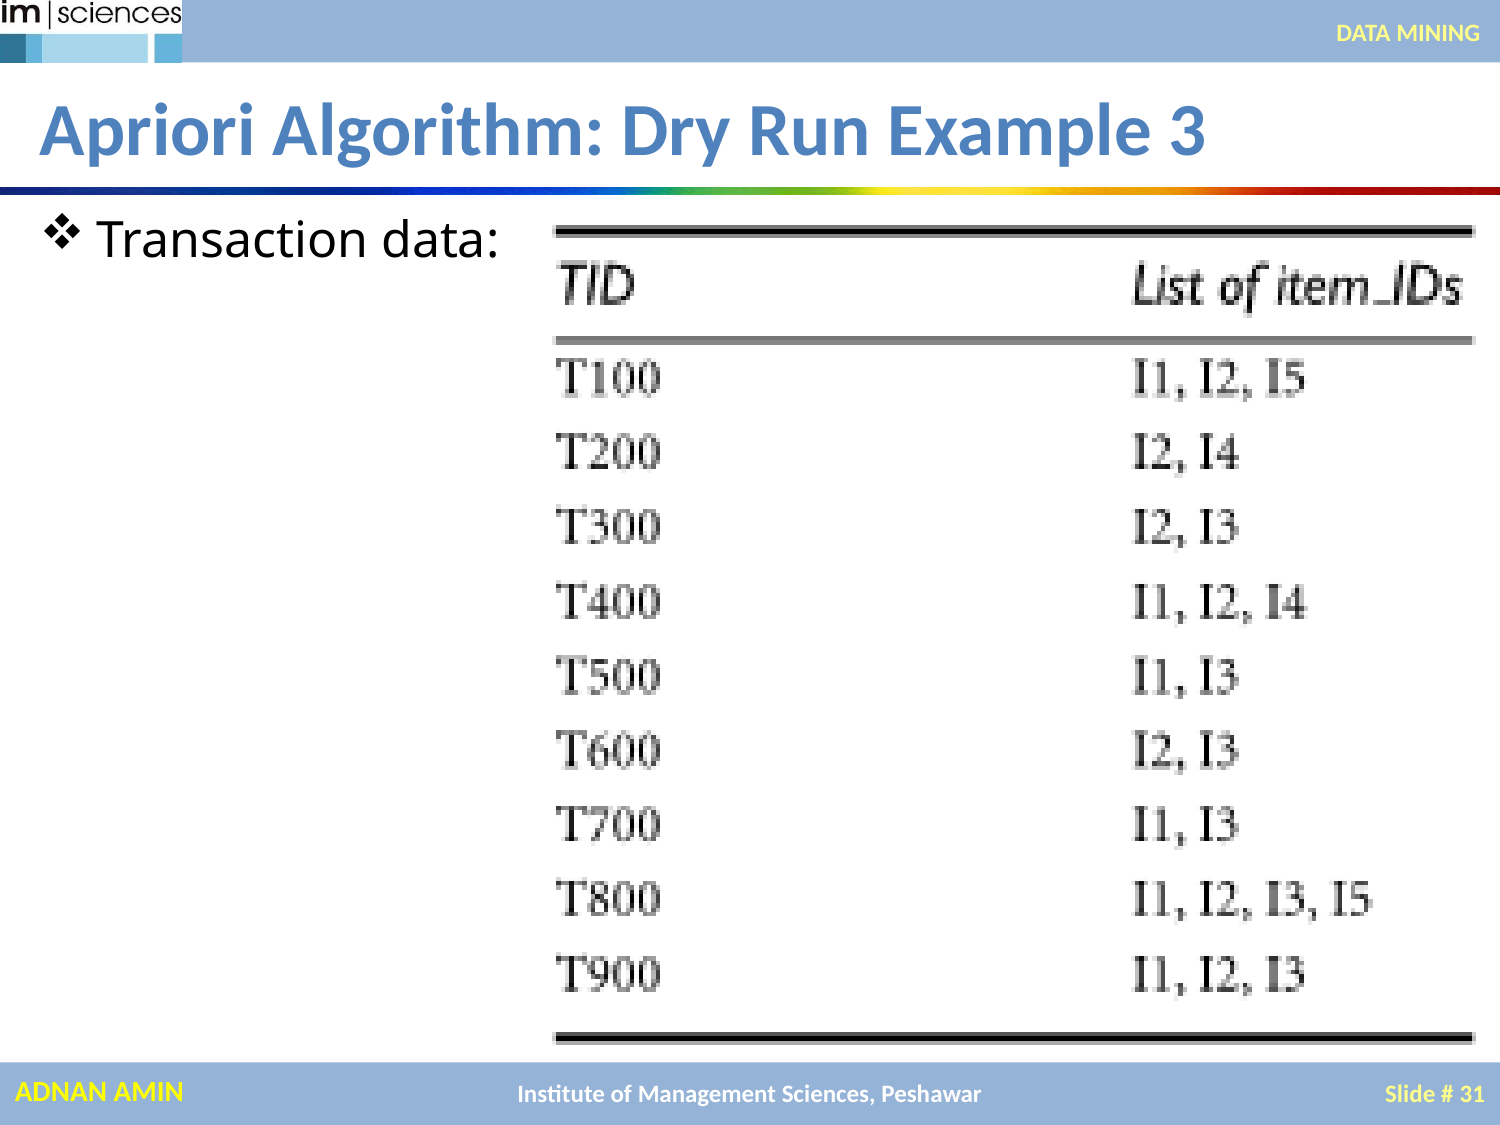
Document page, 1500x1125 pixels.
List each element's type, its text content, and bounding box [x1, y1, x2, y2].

list Transaction data: [24, 200, 1475, 1005]
picture [543, 212, 1495, 1051]
slide_number DATA MINING [0, 1, 1496, 62]
slide_number Slide # 31 [1149, 1062, 1500, 1123]
picture [0, 187, 634, 195]
title Apriori Algorithm: Dry Run Example 3 [24, 62, 1475, 188]
picture [639, 187, 1500, 195]
footer Institute of Management Sciences, Peshawar [362, 1062, 1138, 1123]
